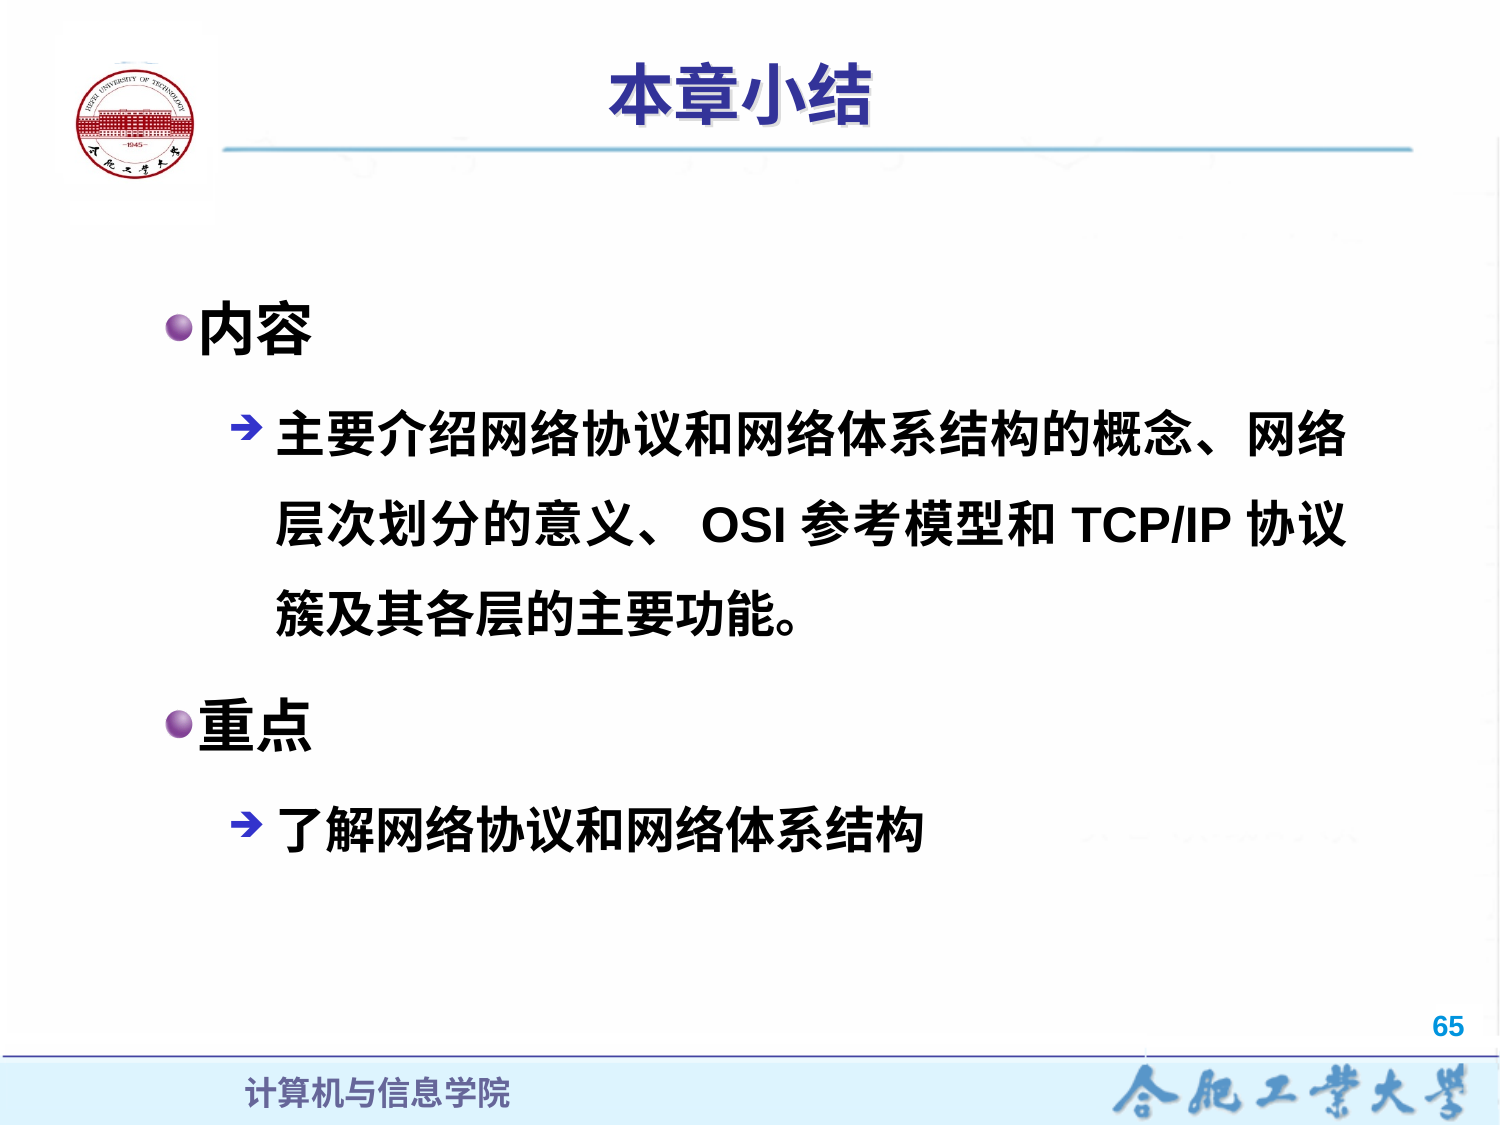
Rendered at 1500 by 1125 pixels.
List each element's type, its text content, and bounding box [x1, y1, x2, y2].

list 内容 主要介绍网络协议和网络体系结构的概念、网络层次划分的意义、OSI参考模型和TCP/IP协议簇及其各层的主要功能。 重点 了解网络协议和网络体系结构 [150, 249, 1363, 868]
picture [0, 0, 1500, 1125]
title 本章小结 [159, 36, 1322, 149]
